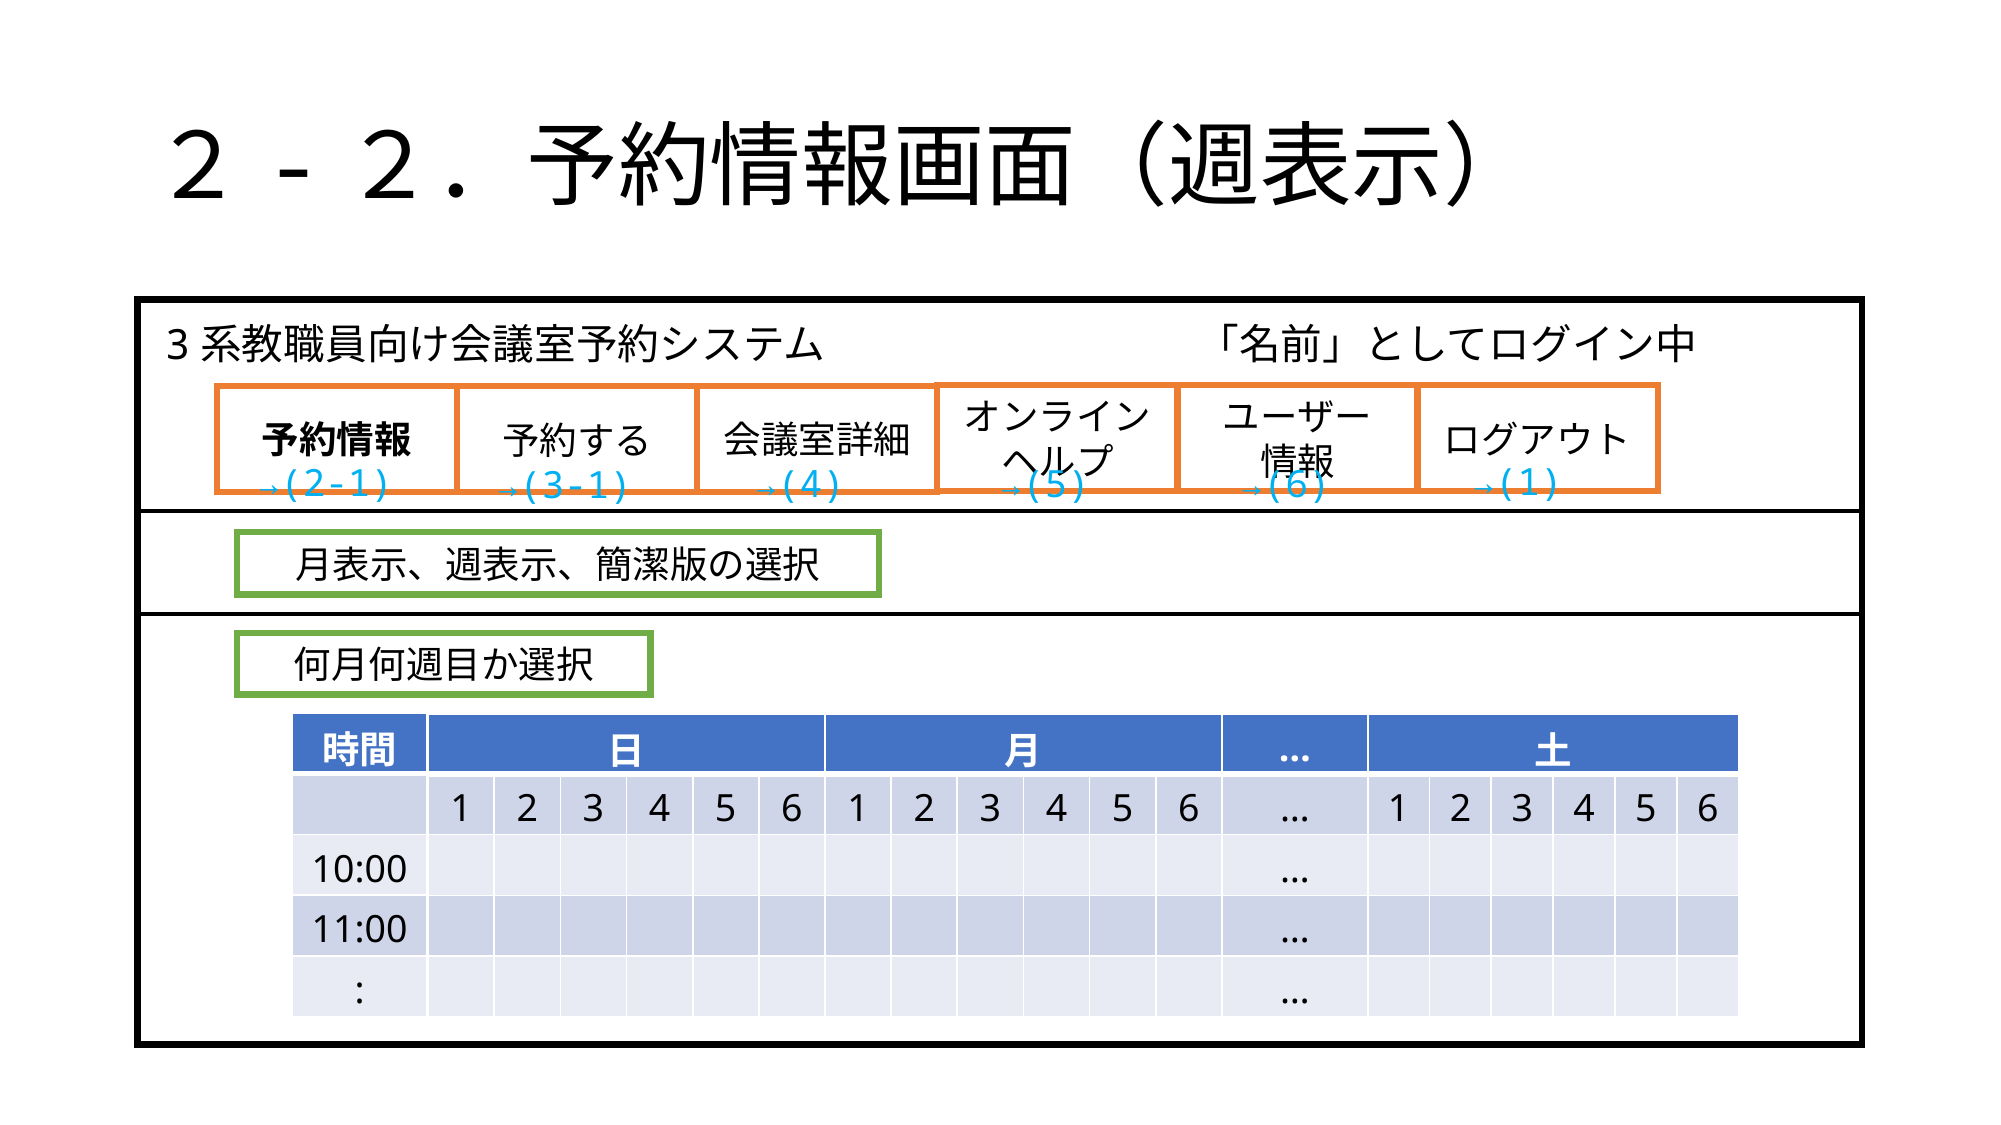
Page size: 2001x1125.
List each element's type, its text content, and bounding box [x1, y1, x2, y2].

table_cell 4 [1024, 777, 1089, 834]
table_cell [1678, 957, 1738, 1016]
table_cell [1157, 896, 1221, 955]
table_cell [1369, 957, 1429, 1016]
table_cell [561, 896, 626, 955]
table_cell [958, 835, 1023, 895]
table_cell [1369, 835, 1429, 895]
table_header … [1223, 715, 1367, 771]
table_cell [1554, 957, 1614, 1016]
table_cell [1430, 957, 1490, 1016]
table_cell [892, 896, 956, 955]
table_cell [1090, 835, 1155, 895]
text_box →(5) [985, 452, 1218, 510]
table_cell 5 [1090, 777, 1155, 834]
table_cell [561, 957, 626, 1016]
table_cell 3 [1492, 777, 1552, 834]
table_cell [1090, 957, 1155, 1016]
text_box オンラインヘルプ [936, 384, 1176, 492]
table_cell 5 [1616, 777, 1676, 834]
table_cell [892, 957, 956, 1016]
text_box →(6) [1225, 452, 1457, 510]
text_box ログアウト [1419, 384, 1659, 452]
table_cell [1492, 896, 1552, 955]
table_cell [627, 896, 692, 955]
table_cell 1 [826, 777, 890, 834]
table_cell [1157, 835, 1221, 895]
text_box →(1) [1457, 450, 1691, 510]
table_cell [1616, 835, 1676, 895]
table_cell 6 [1678, 777, 1738, 834]
text_box 月表示、週表示、簡潔版の選択 [236, 531, 880, 596]
table_cell [1616, 896, 1676, 955]
table_cell [1157, 957, 1221, 1016]
text_box 予約する [456, 385, 698, 493]
table_cell [429, 835, 493, 895]
table_cell 4 [1554, 777, 1614, 834]
table_cell [561, 835, 626, 895]
table_cell [495, 835, 560, 895]
table_cell [495, 896, 560, 955]
table_cell 2 [495, 777, 560, 834]
table_cell [1430, 896, 1490, 955]
table_header 土 [1369, 715, 1738, 771]
table_cell [694, 835, 758, 895]
table_cell [1678, 835, 1738, 895]
table_cell [1090, 896, 1155, 955]
table_cell 2 [1430, 777, 1490, 834]
table_cell 1 [1369, 777, 1429, 834]
table_cell [1430, 835, 1490, 895]
table_cell [892, 835, 956, 895]
table_cell [1024, 896, 1089, 955]
table_cell [694, 896, 758, 955]
table_cell [1678, 896, 1738, 955]
table_cell 10:00 [293, 835, 426, 894]
table_cell [627, 835, 692, 895]
text_box 3系教職員向け会議室予約システム [150, 310, 840, 376]
table_cell 3 [958, 777, 1023, 834]
table_cell [1492, 957, 1552, 1016]
table_cell [958, 896, 1023, 955]
table_cell 6 [1157, 777, 1221, 834]
table_cell 5 [694, 777, 758, 834]
table_cell [826, 835, 890, 895]
text_box →(4) [739, 452, 973, 510]
table_cell [958, 957, 1023, 1016]
text_box 予約情報 [216, 385, 456, 493]
text_box →(2-1) [243, 451, 476, 510]
text_box 会議室詳細 [698, 385, 936, 493]
table_cell [627, 957, 692, 1016]
table_cell [495, 957, 560, 1016]
table_cell [293, 776, 426, 834]
table_cell [1024, 835, 1089, 895]
table_cell … [1223, 835, 1367, 895]
table_cell [1024, 957, 1089, 1016]
table_header 日 [429, 715, 824, 771]
table_cell [1554, 896, 1614, 955]
table_cell [760, 835, 824, 895]
table_cell 11:00 [293, 896, 426, 955]
table_cell [1492, 835, 1552, 895]
text_box 何月何週目か選択 [236, 632, 652, 695]
text_box 「名前」としてログイン中 [1182, 310, 1713, 376]
table_cell [1554, 835, 1614, 895]
table_cell [826, 896, 890, 955]
table_cell 2 [892, 777, 956, 834]
text_box [136, 298, 1863, 1046]
table_cell 1 [429, 777, 493, 834]
table_cell : [293, 957, 426, 1016]
table_cell 6 [760, 777, 824, 834]
table_cell … [1223, 957, 1367, 1016]
table_cell [694, 957, 758, 1016]
table_header 月 [826, 715, 1221, 771]
table_cell [429, 957, 493, 1016]
table_cell [760, 957, 824, 1016]
table_cell 3 [561, 777, 626, 834]
text_box →(3-1) [482, 453, 715, 510]
table_cell [826, 957, 890, 1016]
table_header 時間 [293, 714, 426, 771]
table_cell … [1223, 777, 1367, 834]
title ２-２．予約情報画面（週表示） [137, 59, 1863, 278]
table_cell [1616, 957, 1676, 1016]
table_cell … [1223, 896, 1367, 955]
table_cell 4 [627, 777, 692, 834]
table_cell [429, 896, 493, 955]
text_box ユーザー 情報 [1176, 384, 1419, 492]
table_cell [1369, 896, 1429, 955]
table_cell [760, 896, 824, 955]
